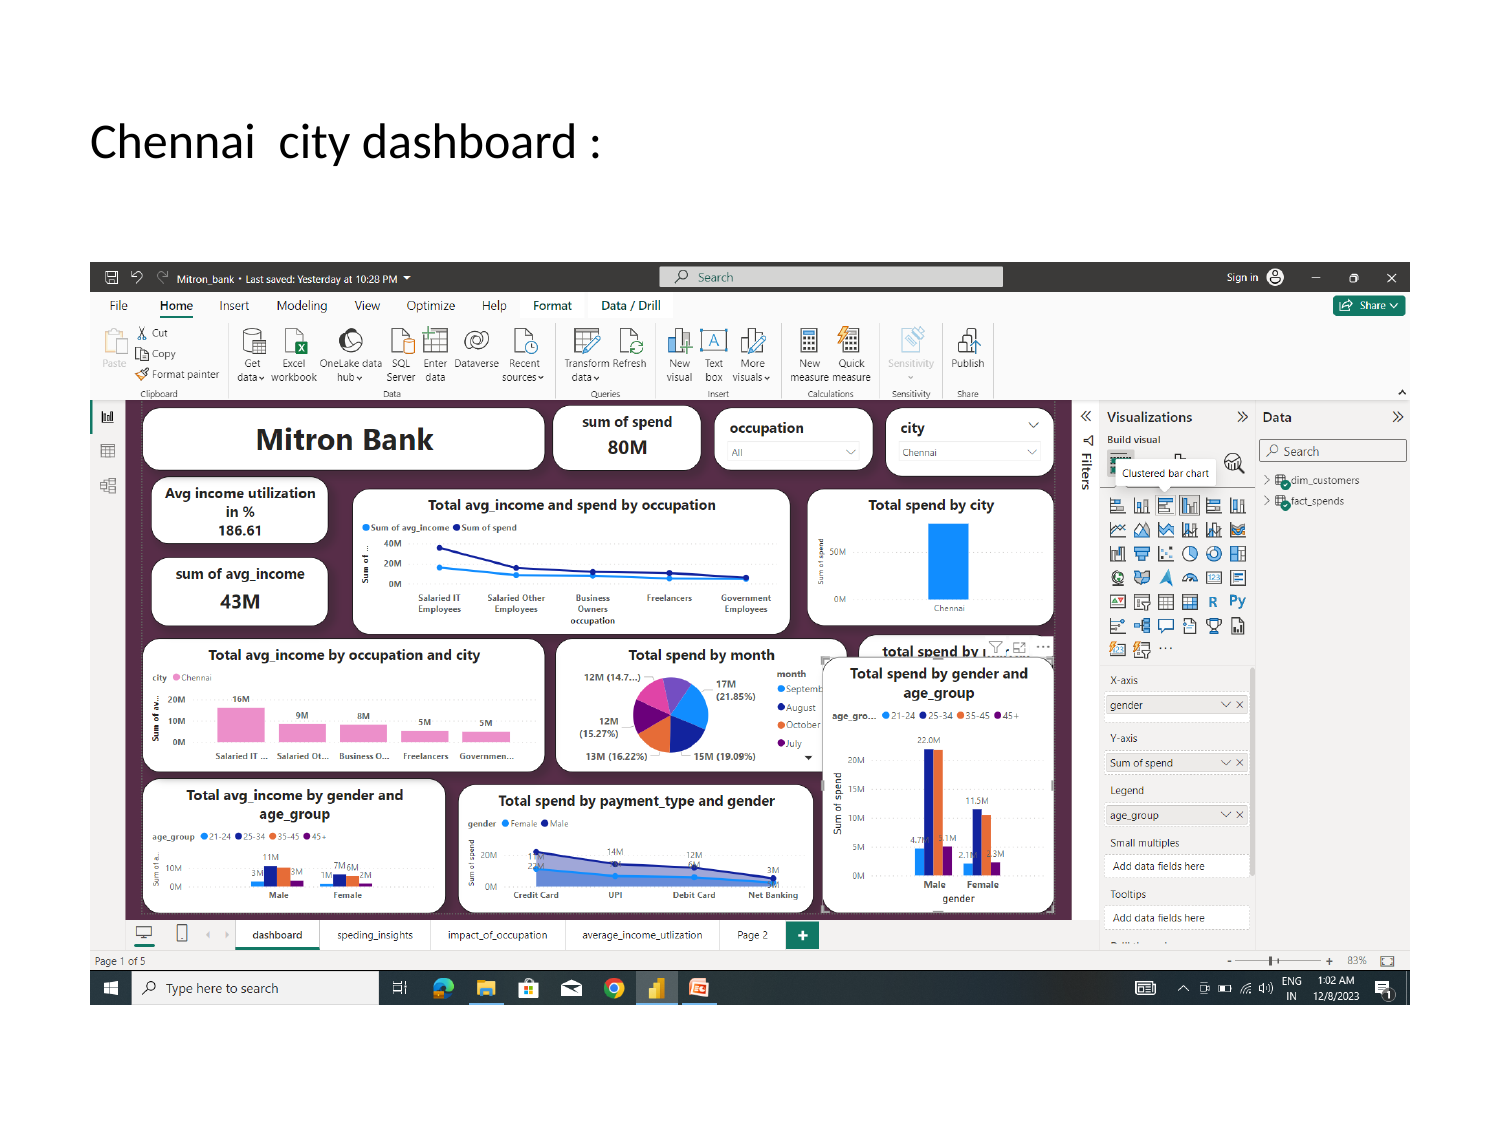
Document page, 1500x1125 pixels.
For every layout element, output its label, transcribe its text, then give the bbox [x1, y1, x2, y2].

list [89, 262, 1411, 1006]
title Chennai city dashboard : [75, 45, 1425, 233]
